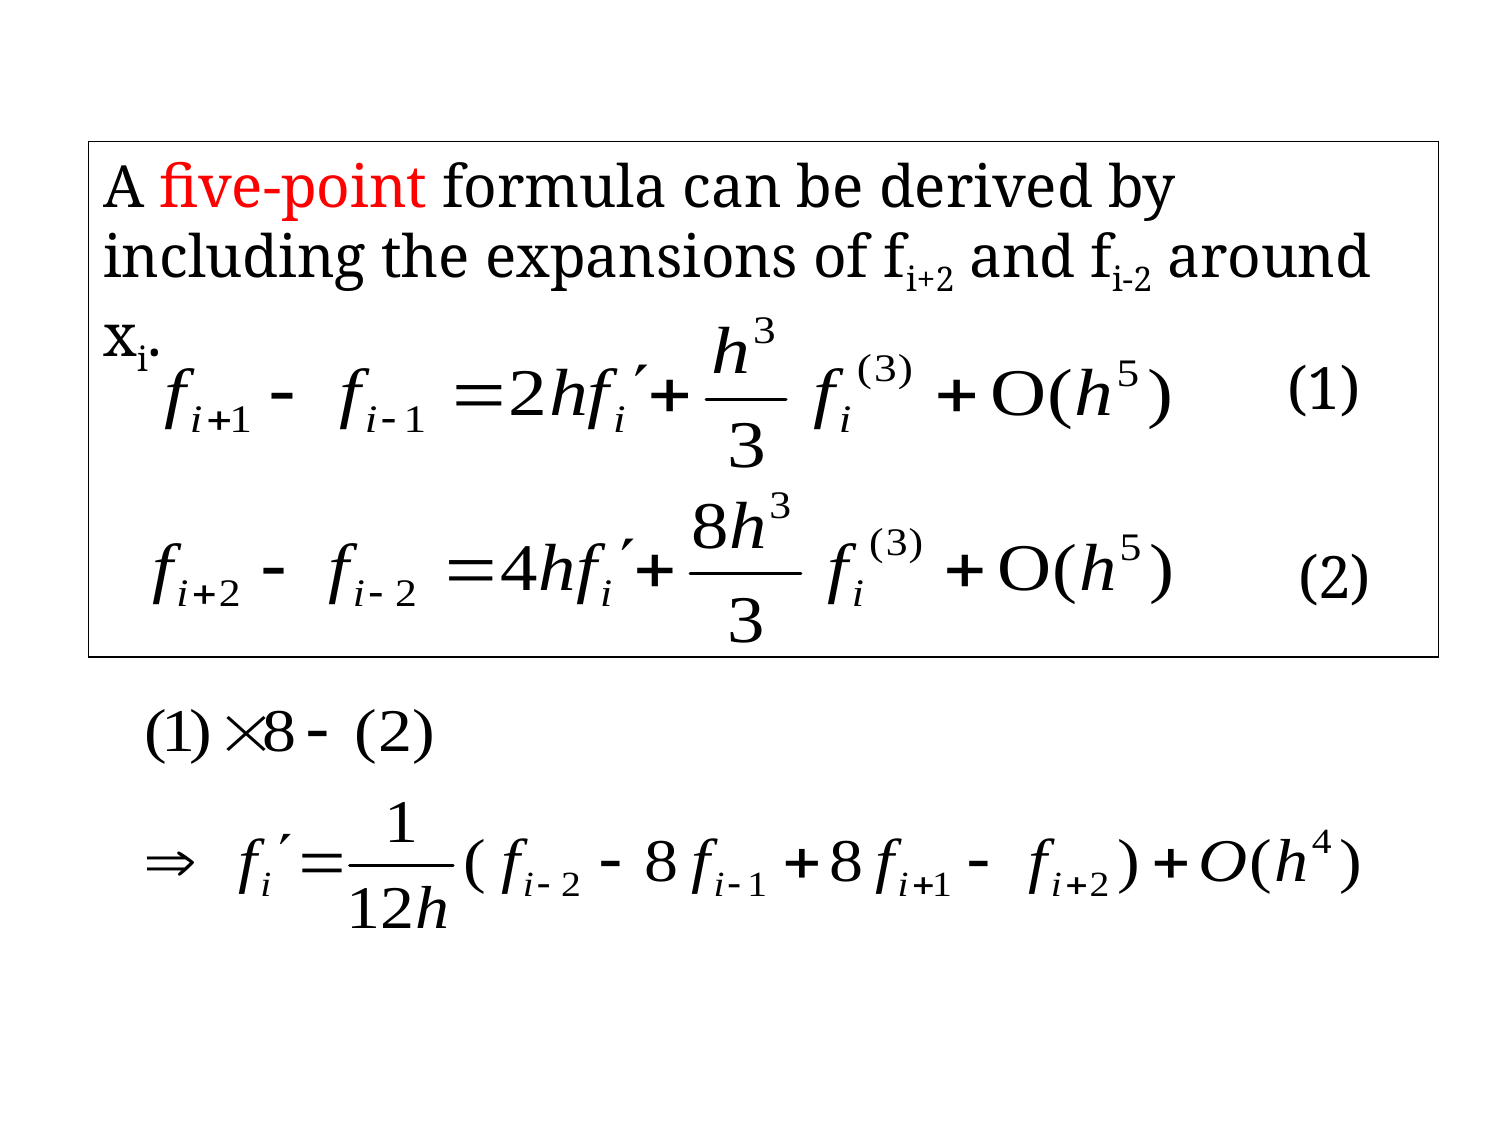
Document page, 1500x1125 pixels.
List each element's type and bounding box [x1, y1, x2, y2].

picture [134, 698, 1375, 941]
text_box [88, 141, 1439, 657]
